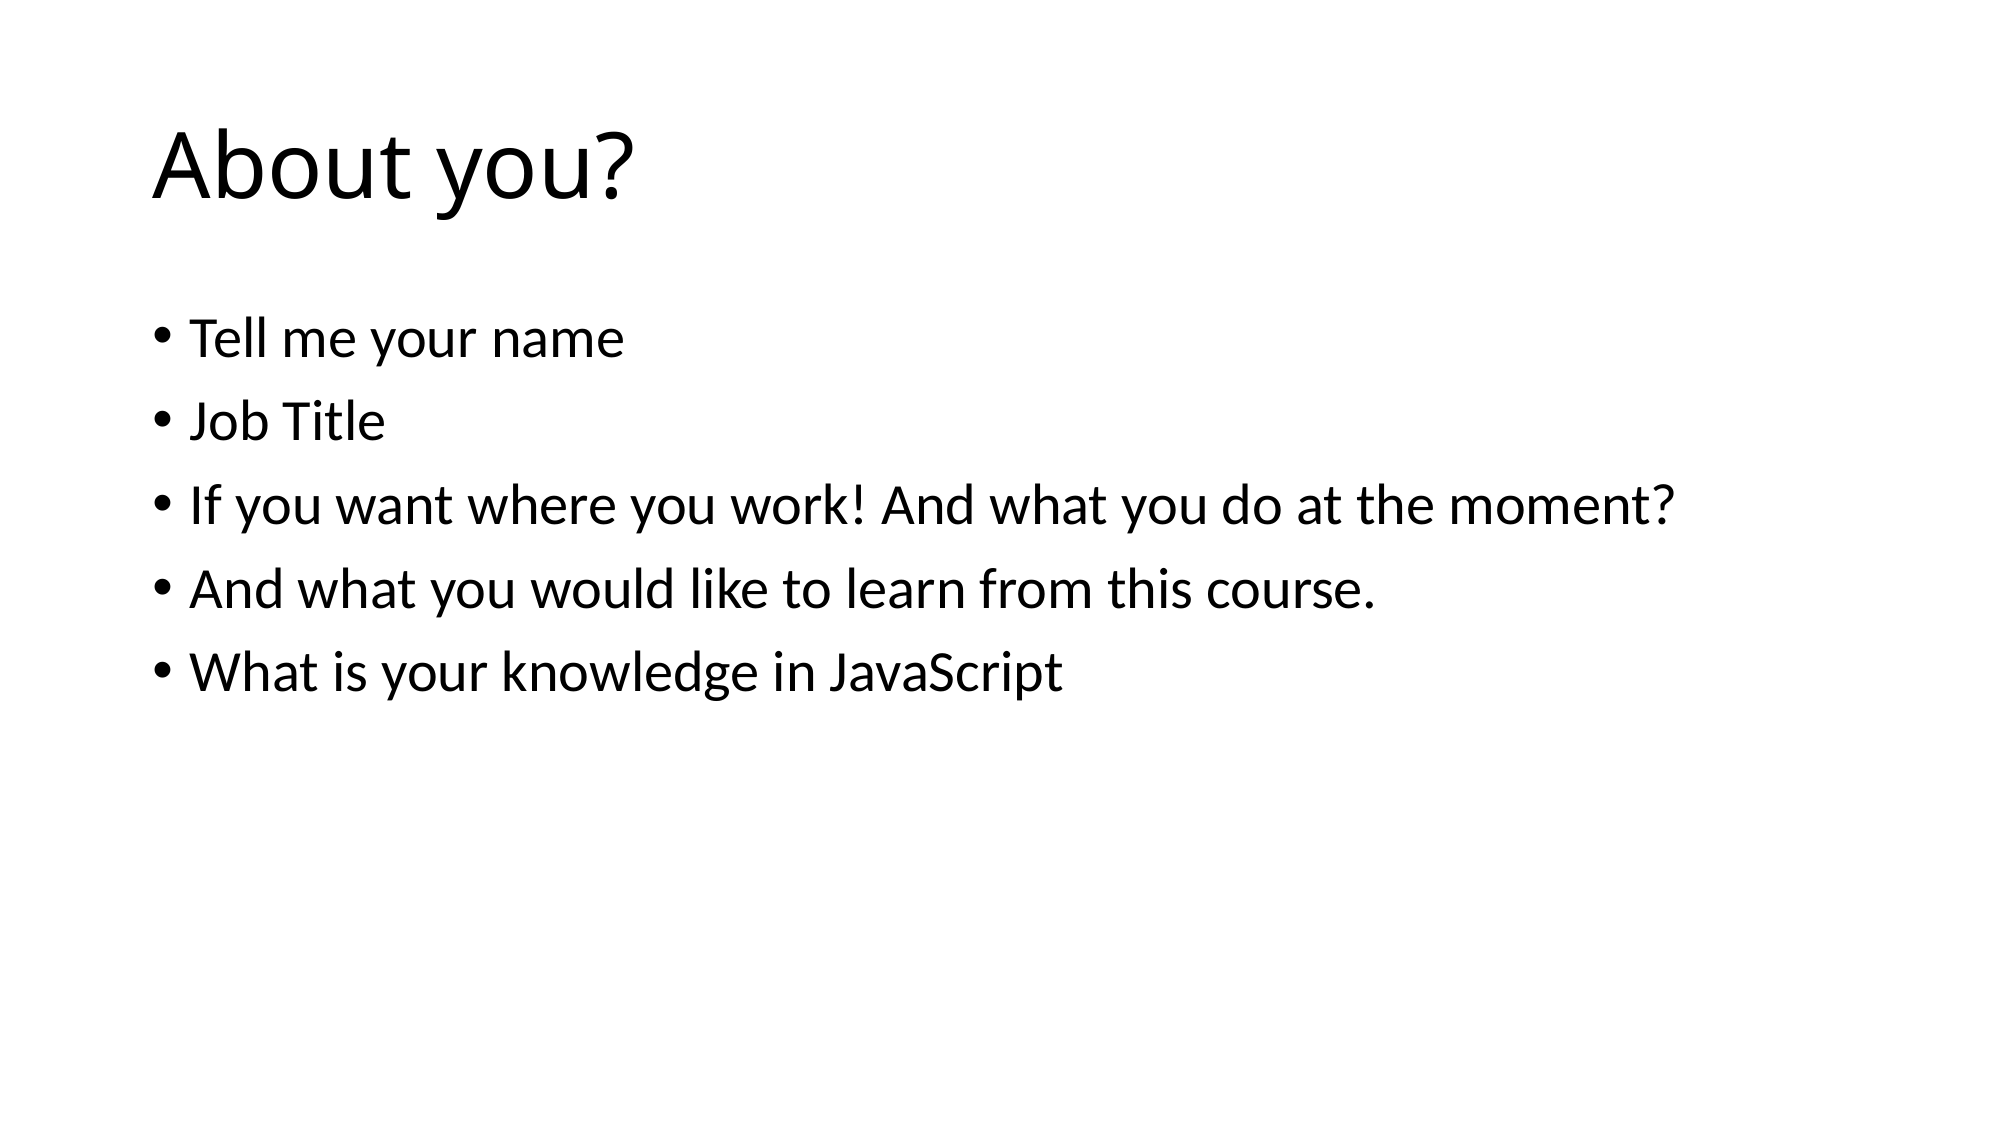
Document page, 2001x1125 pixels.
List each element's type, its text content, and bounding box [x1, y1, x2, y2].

title About you? [137, 59, 1863, 278]
list Tell me your name Job Title If you want where you work! And what you do at the moment? And what you would like to learn from this course. What is your knowledge in JavaScript [137, 299, 1863, 1014]
